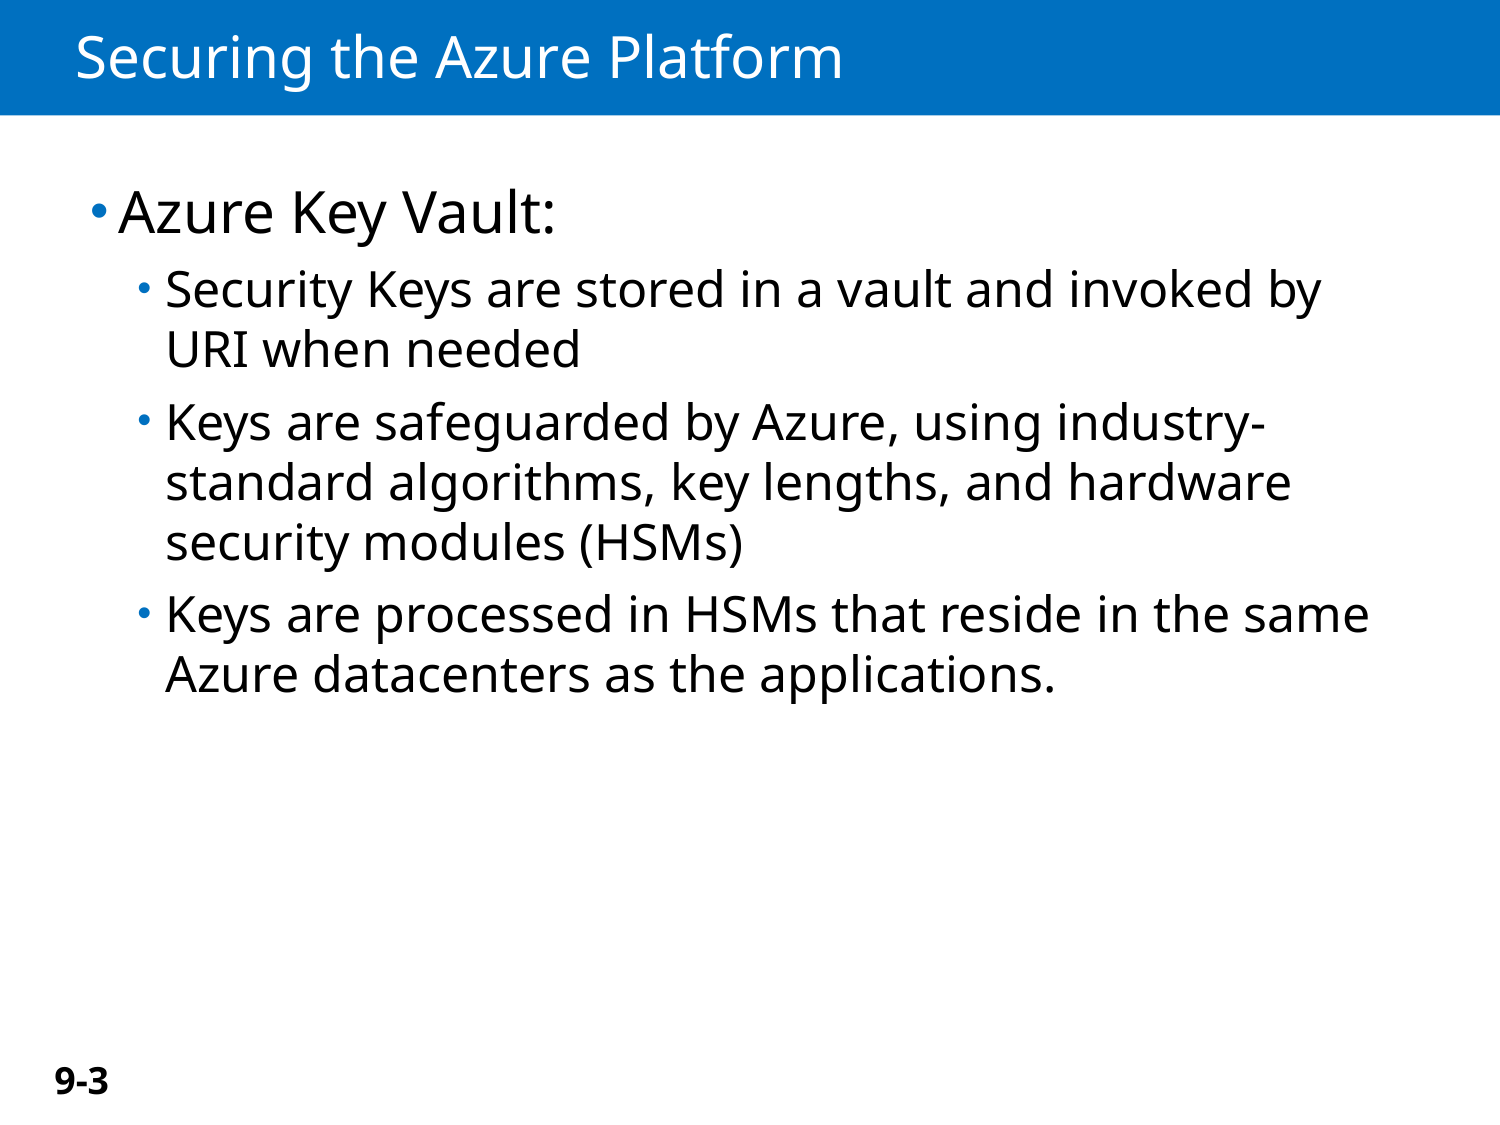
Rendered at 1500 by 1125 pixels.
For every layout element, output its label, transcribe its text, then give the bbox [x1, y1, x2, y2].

text_box Azure Key Vault: Security Keys are stored in a vault and invoked by URI when needed Keys are safeguarded by Azure, using industry-standard algorithms, key lengths, and hardware security modules (HSMs) Keys are processed in HSMs that reside in the same Azure datacenters as the applications. [75, 167, 1408, 782]
title Securing the Azure Platform [75, 0, 1351, 122]
text_box 9-3 [39, 1049, 125, 1110]
